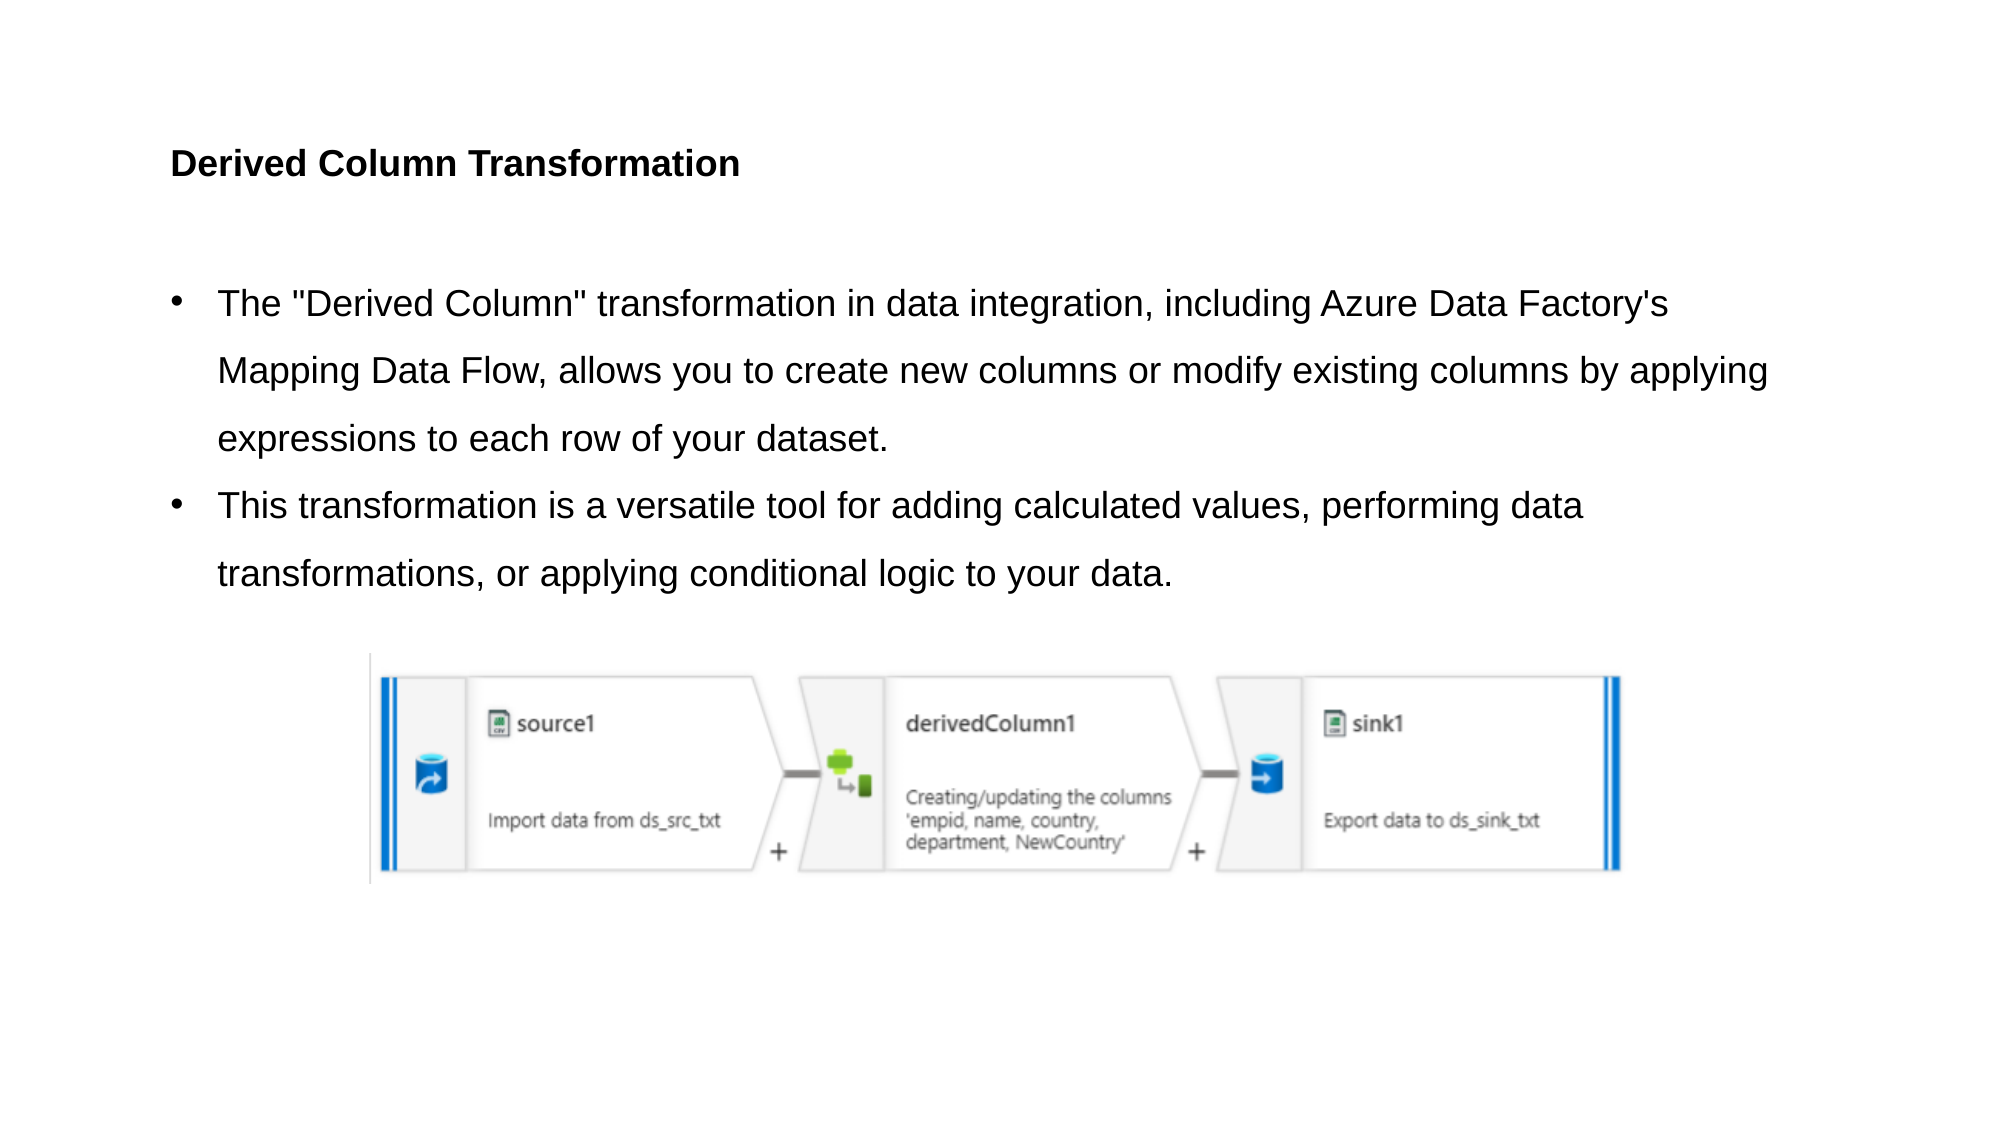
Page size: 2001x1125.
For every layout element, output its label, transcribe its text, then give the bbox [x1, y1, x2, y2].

text_box The "Derived Column" transformation in data integration, including Azure Data Factory's Mapping Data Flow, allows you to create new columns or modify existing columns by applying expressions to each row of your dataset. This transformation is a versatile tool for adding calculated values, performing data transformations, or applying conditional logic to your data. [155, 248, 1828, 601]
picture [365, 653, 1635, 884]
text_box Derived Column Transformation [155, 131, 1156, 191]
